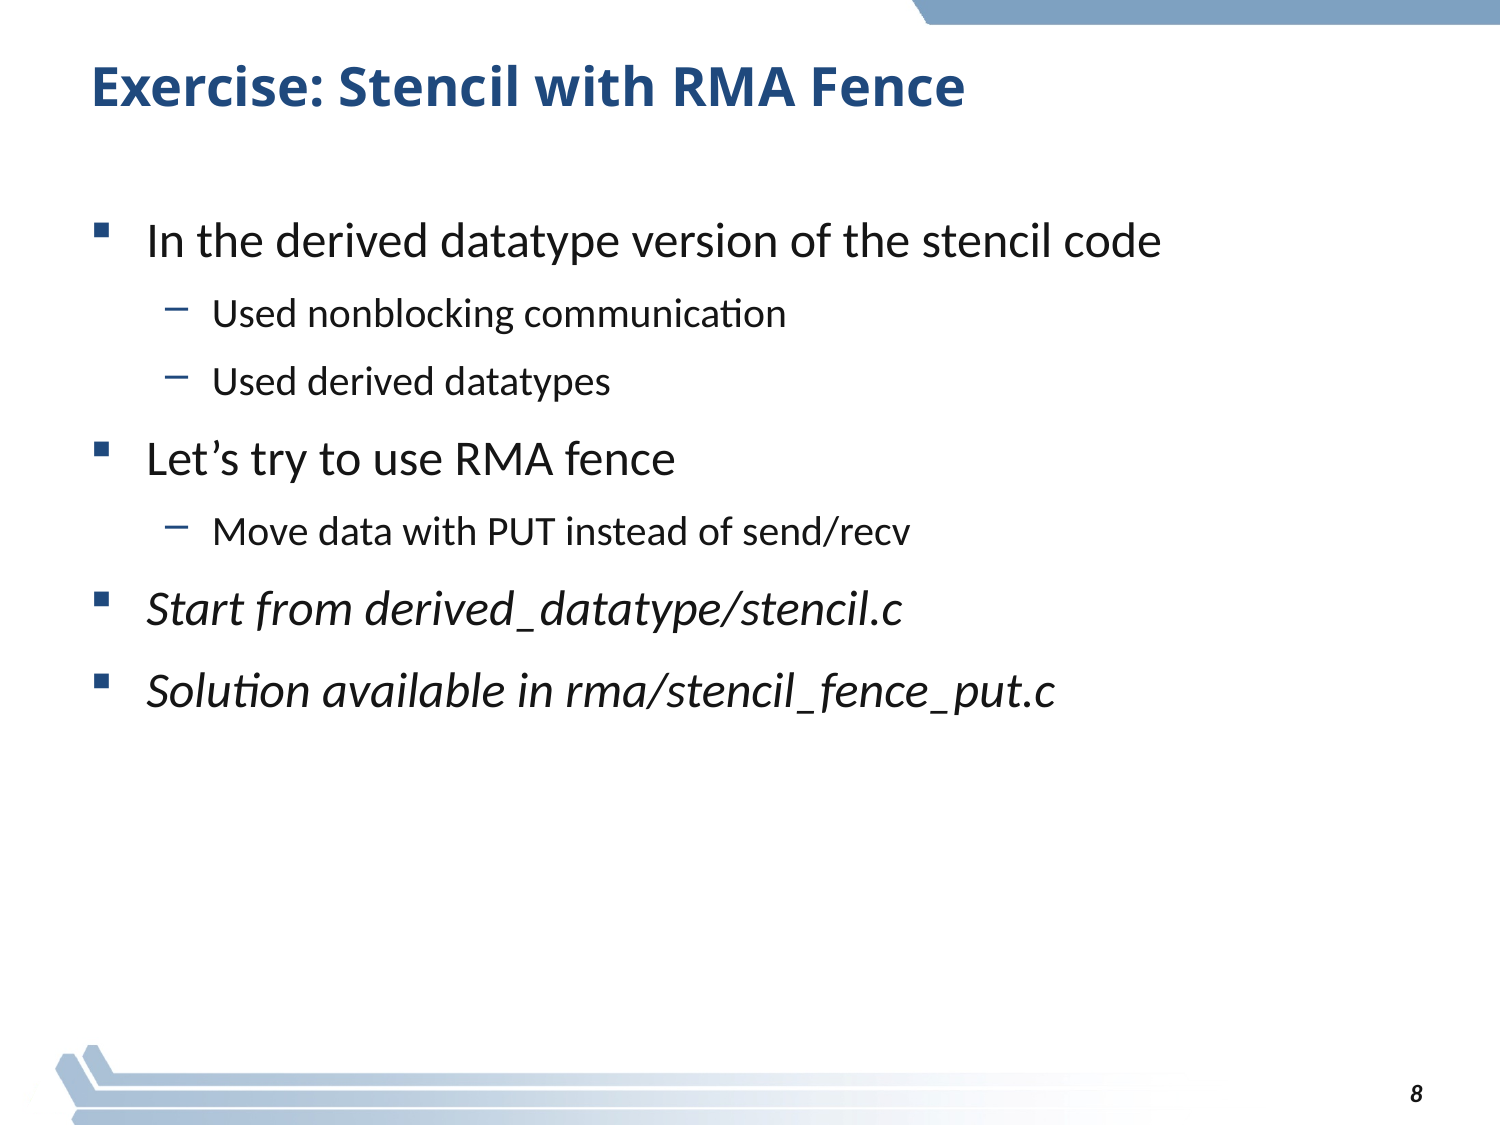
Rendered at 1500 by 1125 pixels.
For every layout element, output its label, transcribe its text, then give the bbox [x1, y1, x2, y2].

picture [0, 0, 1500, 26]
title Exercise: Stencil with RMA Fence [74, 44, 1426, 176]
picture [0, 1037, 1500, 1125]
slide_number 8 [1275, 1072, 1438, 1113]
list In the derived datatype version of the stencil code Used nonblocking communication Used derived datatypes Let’s try to use RMA fence Move data with PUT instead of send/recv Start from derived_datatype/stencil.c Solution available in rma/stencil_fence_put.c [74, 187, 1426, 676]
